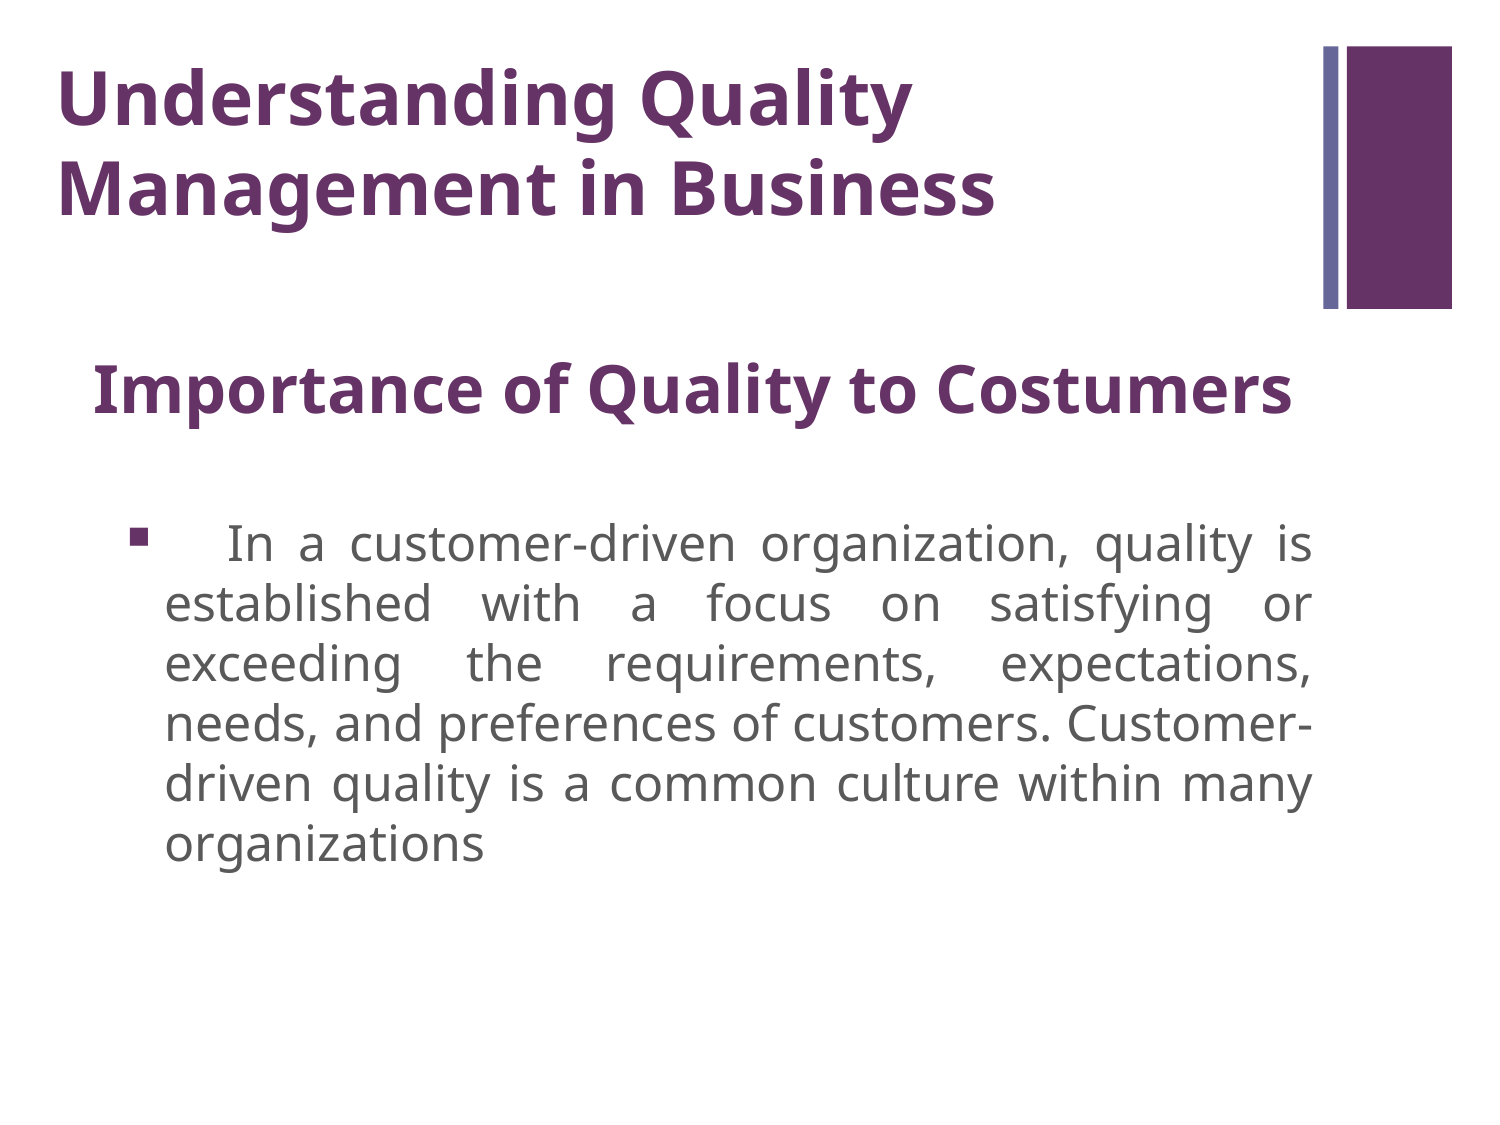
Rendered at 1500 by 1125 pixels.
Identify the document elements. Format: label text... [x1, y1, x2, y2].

text_box Understanding Quality Management in Business [41, 42, 1322, 226]
title Importance of Quality to Costumers [70, 339, 1318, 434]
list In a customer-driven organization, quality is established with a focus on satisfying or exceeding the requirements, expectations, needs, and preferences of customers. Customer-driven quality is a common culture within many organizations [111, 503, 1330, 904]
